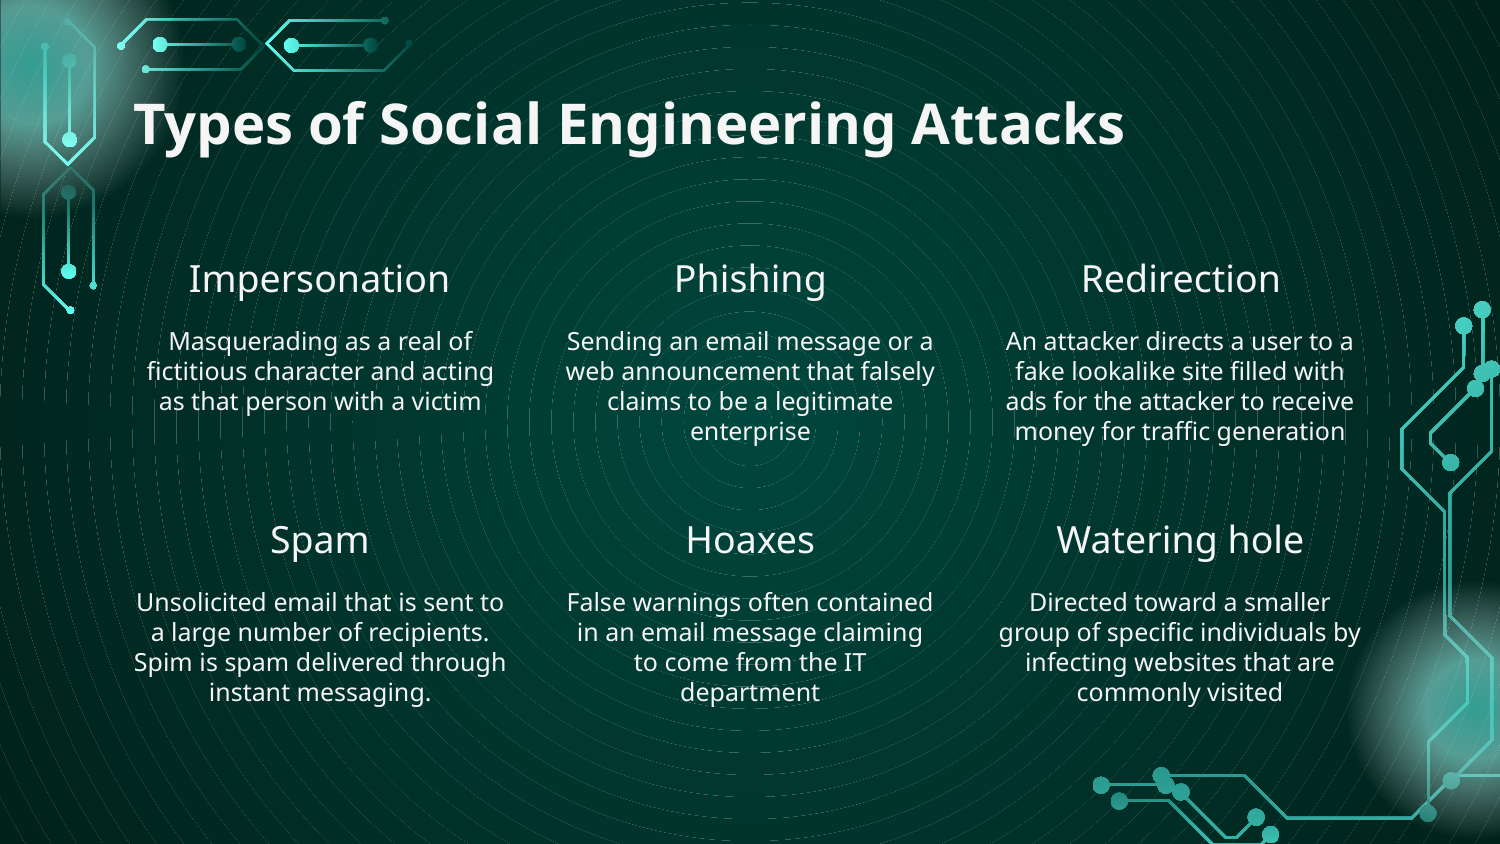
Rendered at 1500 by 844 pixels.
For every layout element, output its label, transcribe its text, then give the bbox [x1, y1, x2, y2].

subtitle Watering hole [978, 506, 1383, 576]
subtitle Spam [118, 506, 522, 571]
subtitle Hoaxes [548, 506, 952, 571]
title Types of Social Engineering Attacks [118, 72, 1382, 167]
subtitle Masquerading as a real of fictitious character and acting as that person with a victim [118, 310, 523, 484]
subtitle Directed toward a smaller group of specific individuals by infecting websites that are commonly visited [978, 571, 1382, 745]
subtitle Unsolicited email that is sent to a large number of recipients. Spim is spam delivered through instant messaging. [118, 571, 523, 745]
subtitle Impersonation [118, 245, 522, 310]
subtitle Sending an email message or a web announcement that falsely claims to be a legitimate enterprise [548, 310, 953, 484]
subtitle An attacker directs a user to a fake lookalike site filled with ads for the attacker to receive money for traffic generation [978, 310, 1382, 484]
subtitle False warnings often contained in an email message claiming to come from the IT department [548, 571, 953, 745]
subtitle Redirection [979, 245, 1383, 315]
subtitle Phishing [548, 245, 953, 310]
